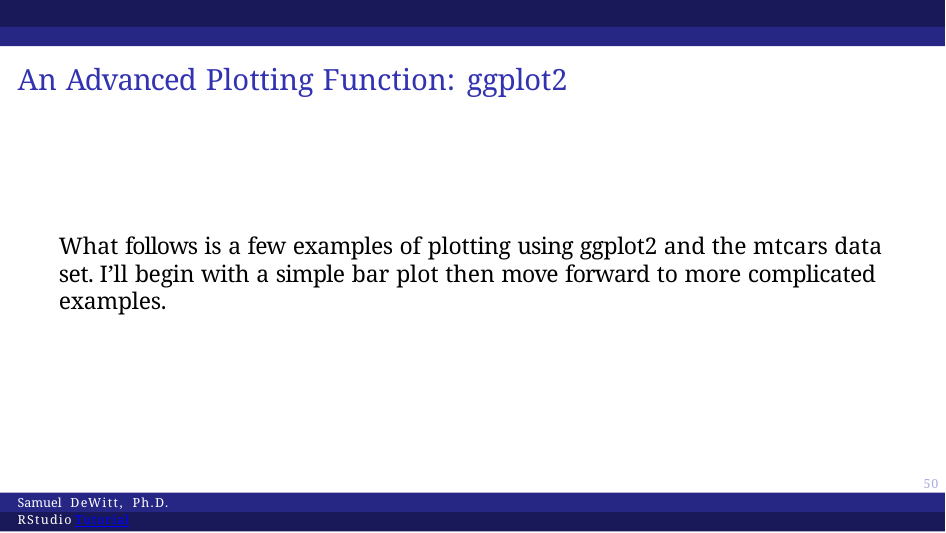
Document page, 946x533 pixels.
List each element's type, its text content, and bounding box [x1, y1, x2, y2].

text_box What follows is a few examples of plotting using ggplot2 and the mtcars data set. I’ll begin with a simple bar plot then move forward to more complicated examples. [56, 229, 888, 315]
slide_number 51 [917, 472, 946, 491]
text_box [0, 492, 946, 532]
title An Advanced Plotting Function: ggplot2 [15, 58, 856, 151]
